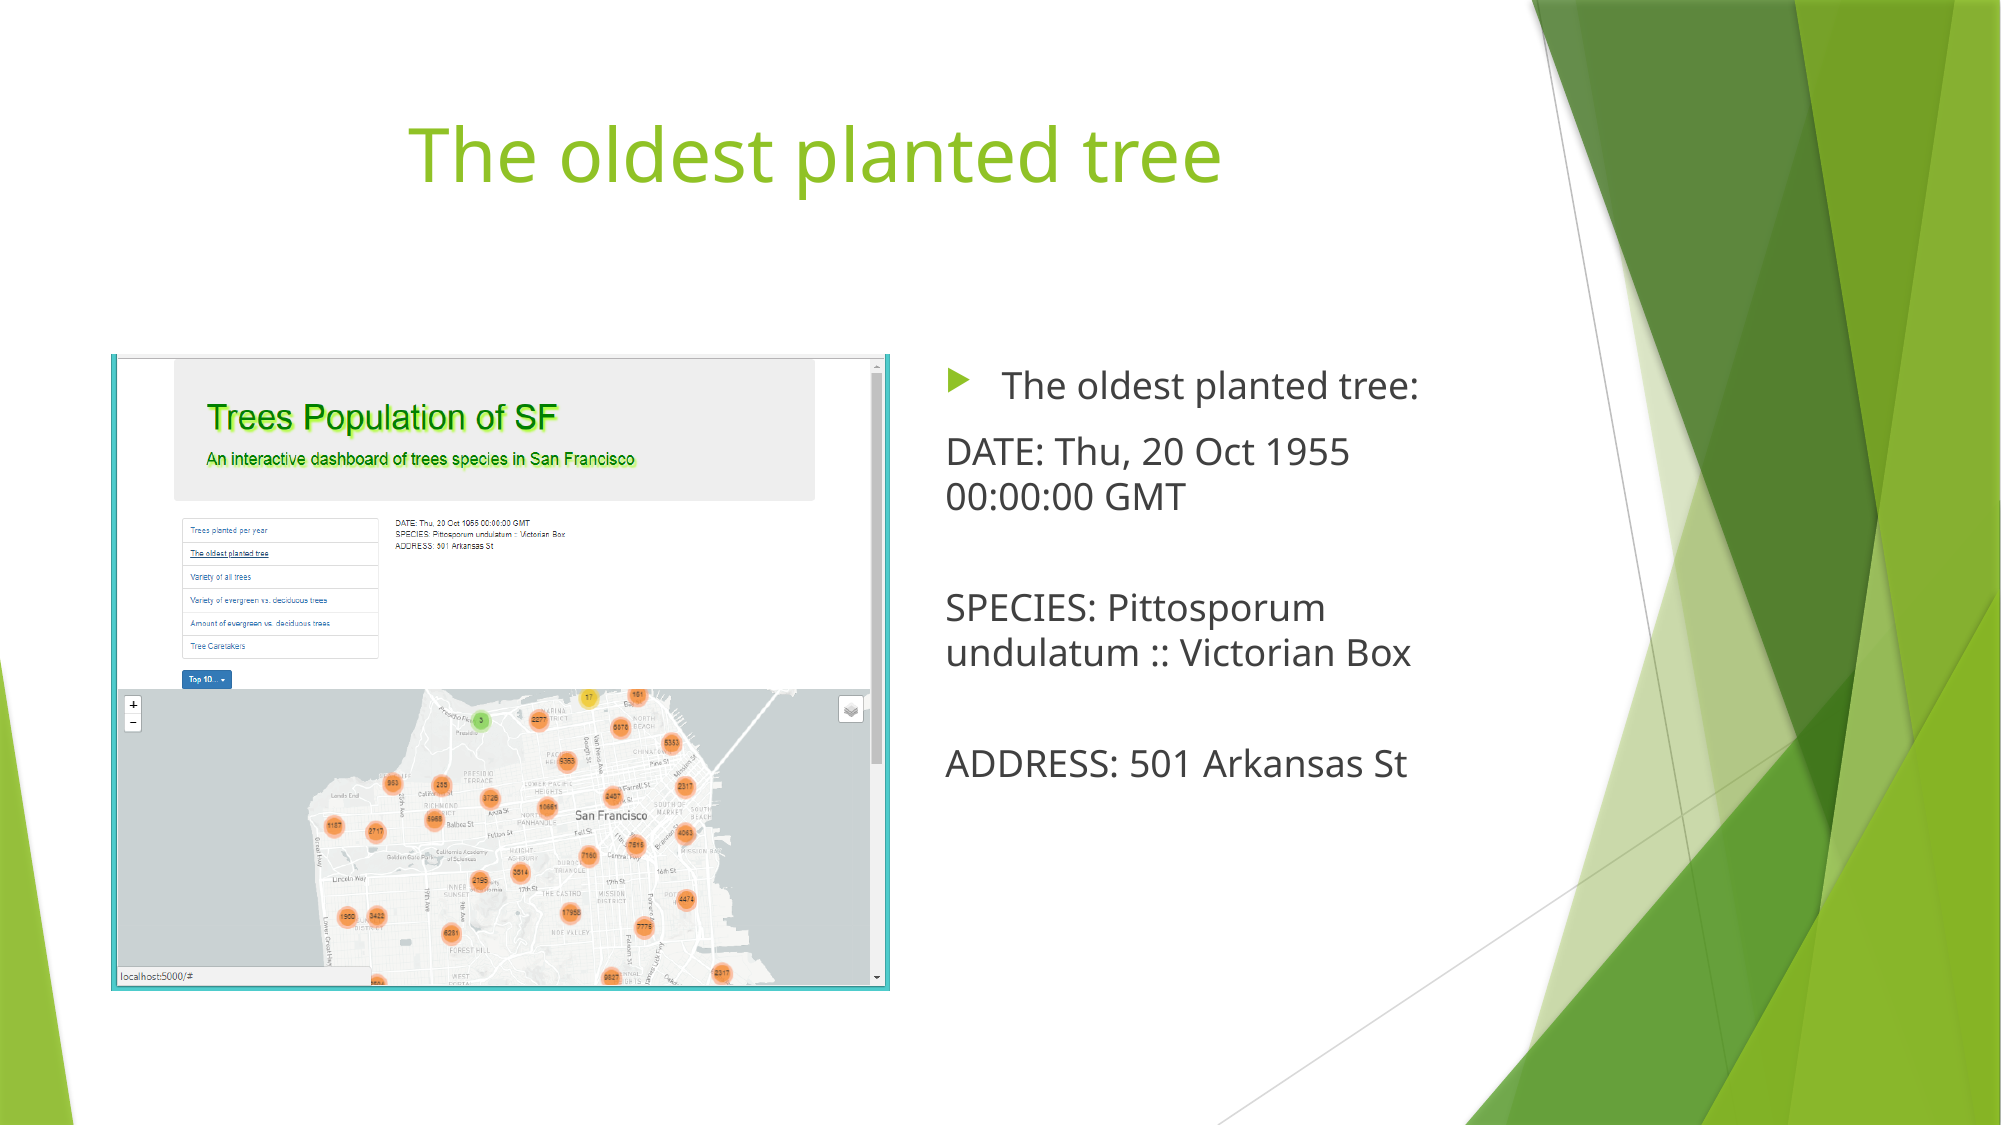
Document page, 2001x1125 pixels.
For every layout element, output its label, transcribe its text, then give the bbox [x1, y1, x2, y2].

title The oldest planted tree [111, 99, 1522, 317]
list The oldest planted tree: DATE: Thu, 20 Oct 1955 00:00:00 GMT SPECIES: Pittosporum undulatum :: Victorian Box ADDRESS: 501 Arkansas St [930, 354, 1522, 992]
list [110, 353, 890, 992]
